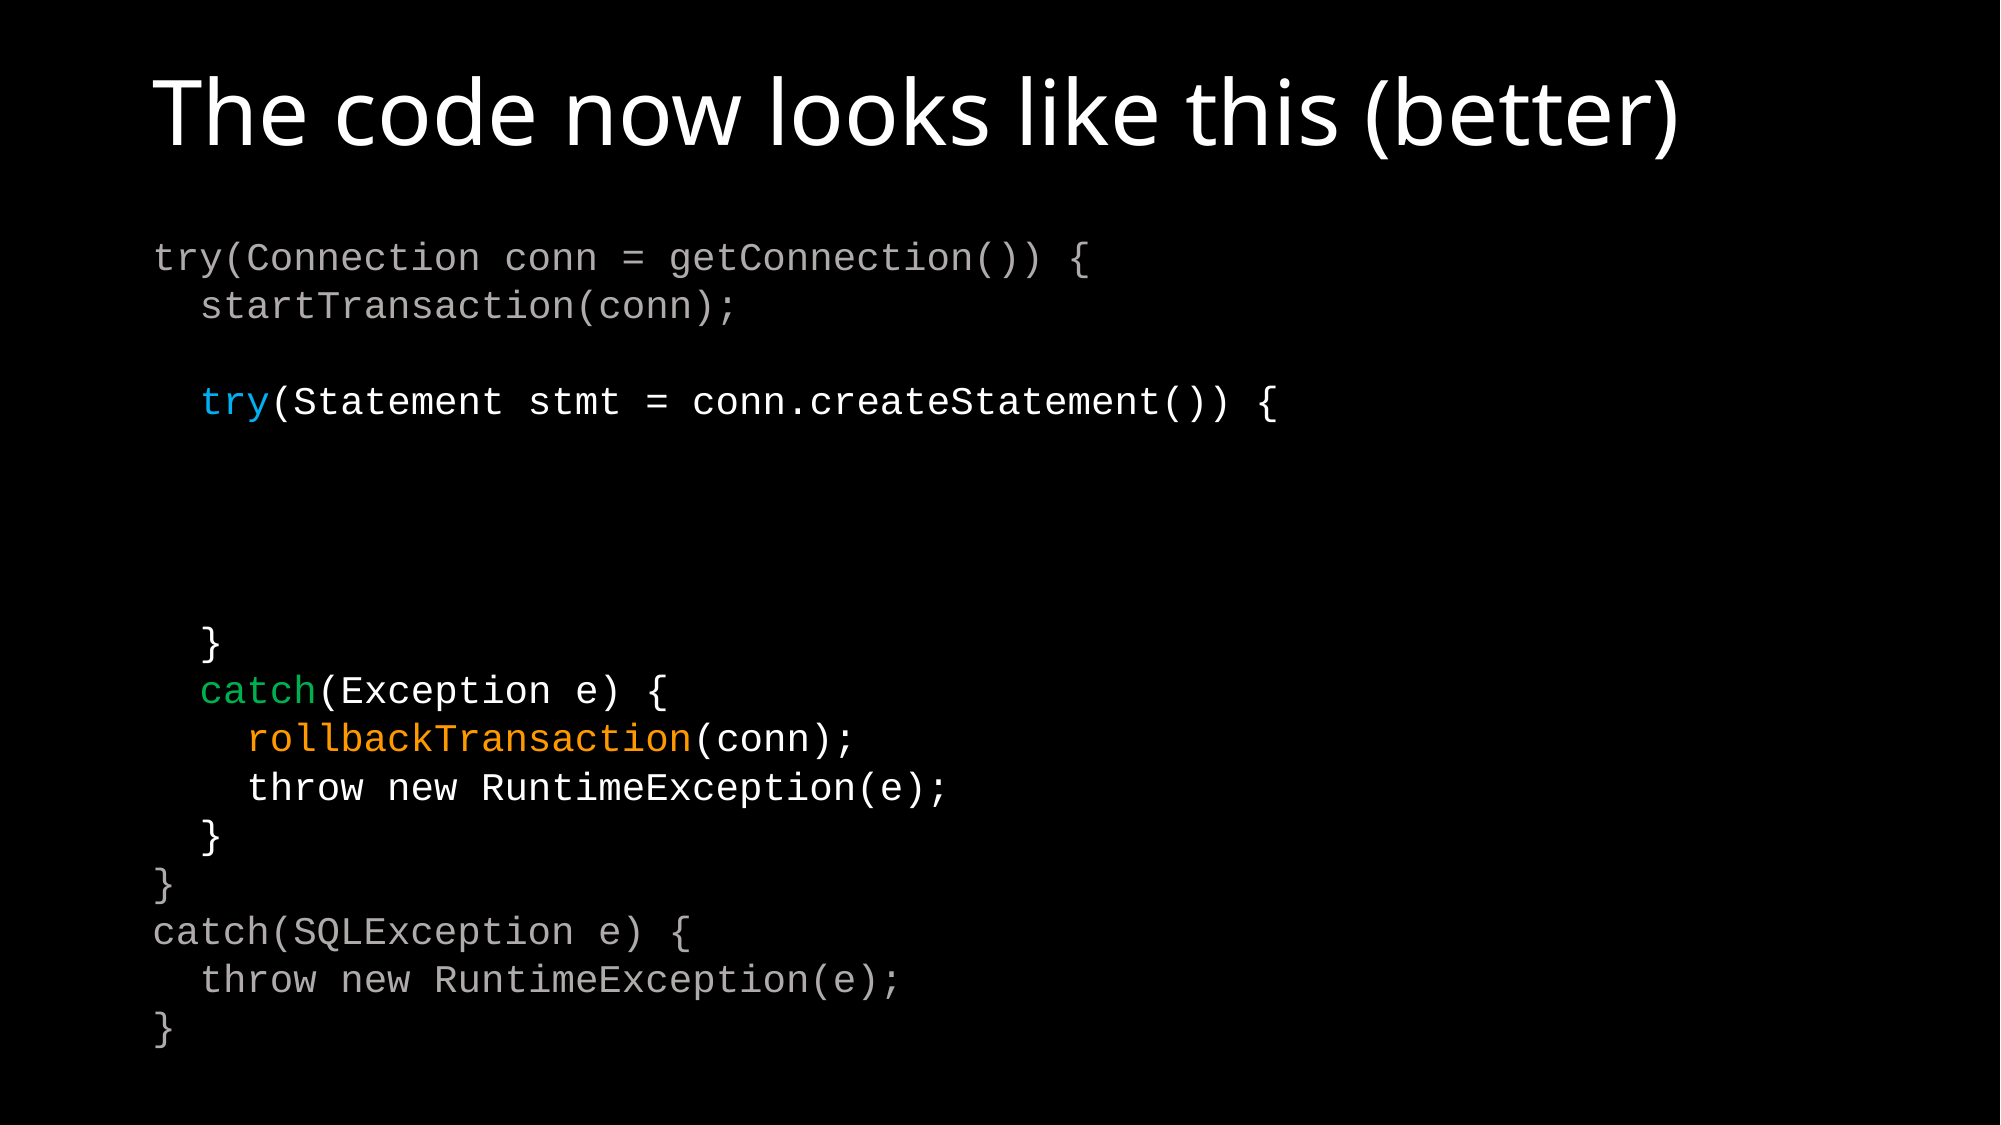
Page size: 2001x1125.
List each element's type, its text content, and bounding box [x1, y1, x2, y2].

title The code now looks like this (better) [137, 59, 1863, 173]
list try(Connection conn = getConnection()) { startTransaction(conn); try(Statement stmt = conn.createStatement()) { } catch(Exception e) { rollbackTransaction(conn); throw new RuntimeException(e); } } catch(SQLException e) { throw new RuntimeException(e); } [137, 229, 1371, 1066]
